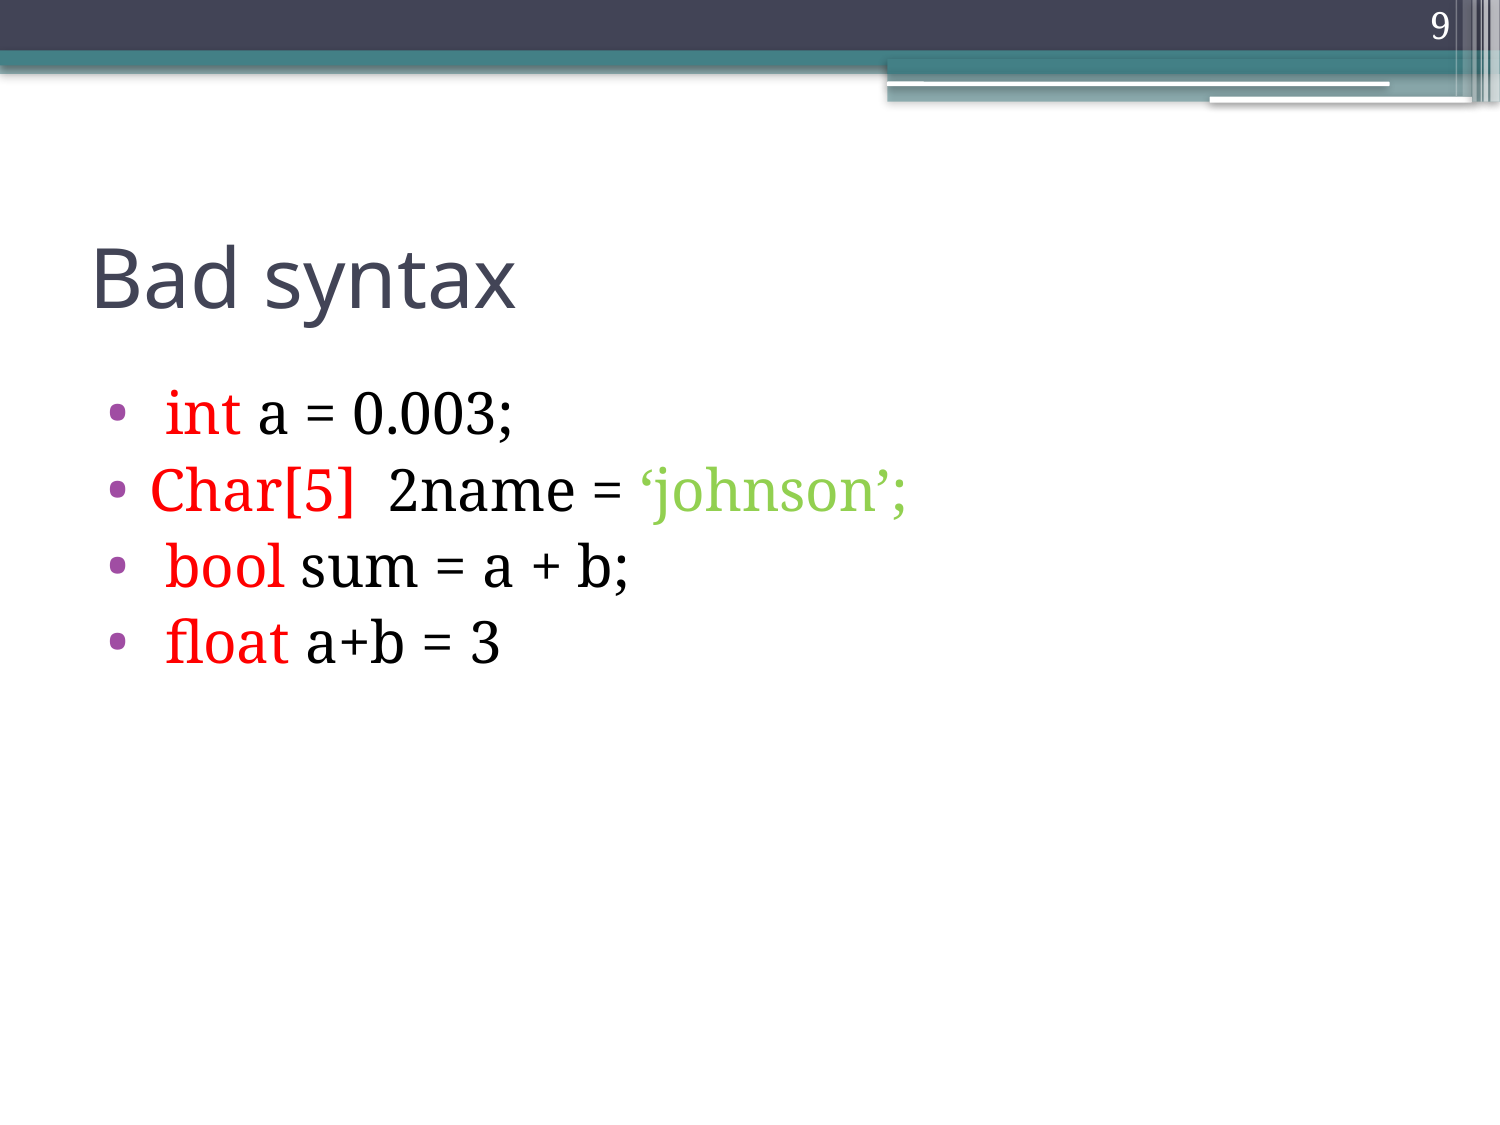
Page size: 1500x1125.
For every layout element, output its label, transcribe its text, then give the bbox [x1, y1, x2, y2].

title Bad syntax [75, 187, 1425, 363]
list int a = 0.003; Char[5] 2name = ‘johnson’; bool sum = a + b; float a+b = 3 [75, 368, 1425, 1079]
slide_number 9 [1341, 0, 1466, 61]
